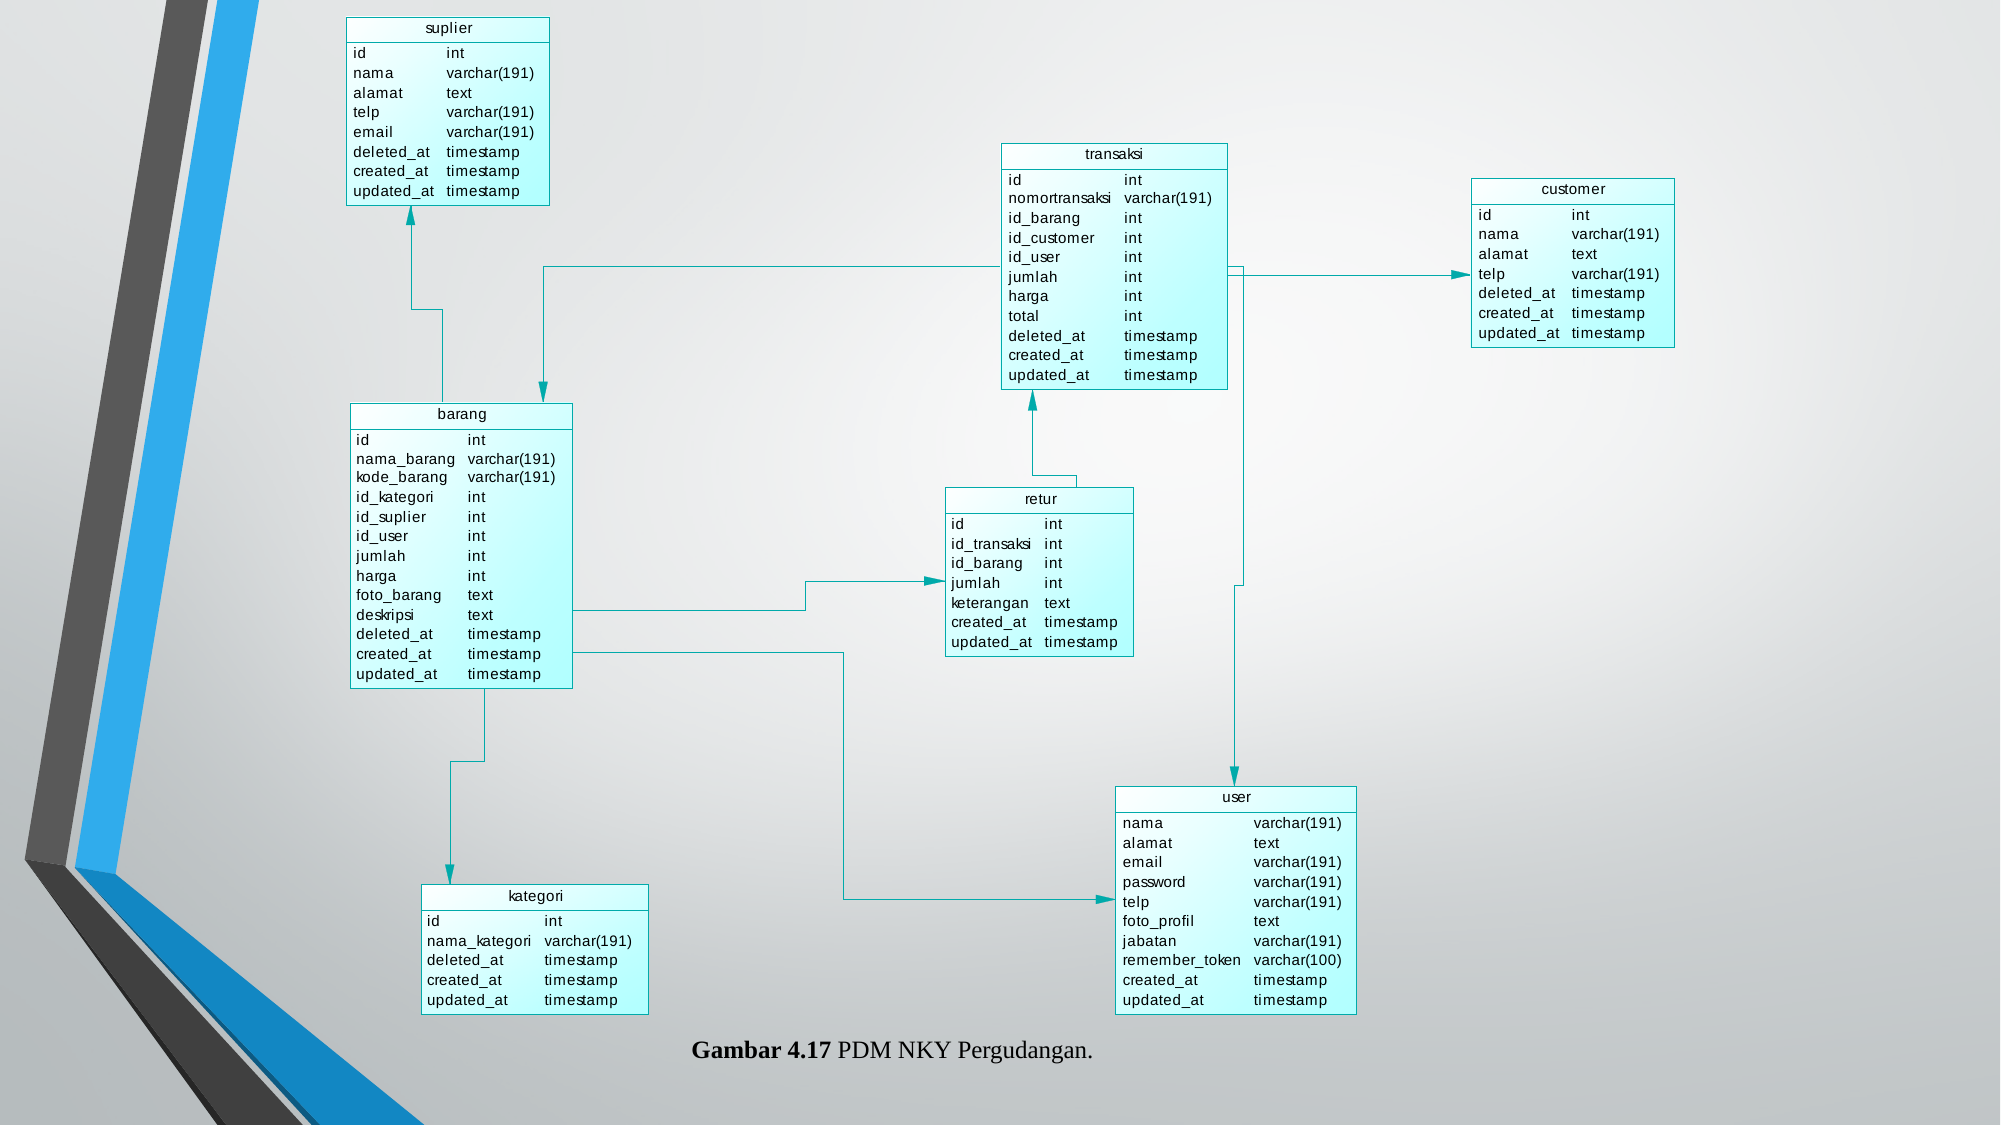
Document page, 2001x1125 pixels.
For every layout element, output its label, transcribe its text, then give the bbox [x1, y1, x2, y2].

text_box Gambar 4.17 PDM NKY Pergudangan. [633, 1025, 1152, 1071]
picture [345, 16, 1678, 1019]
